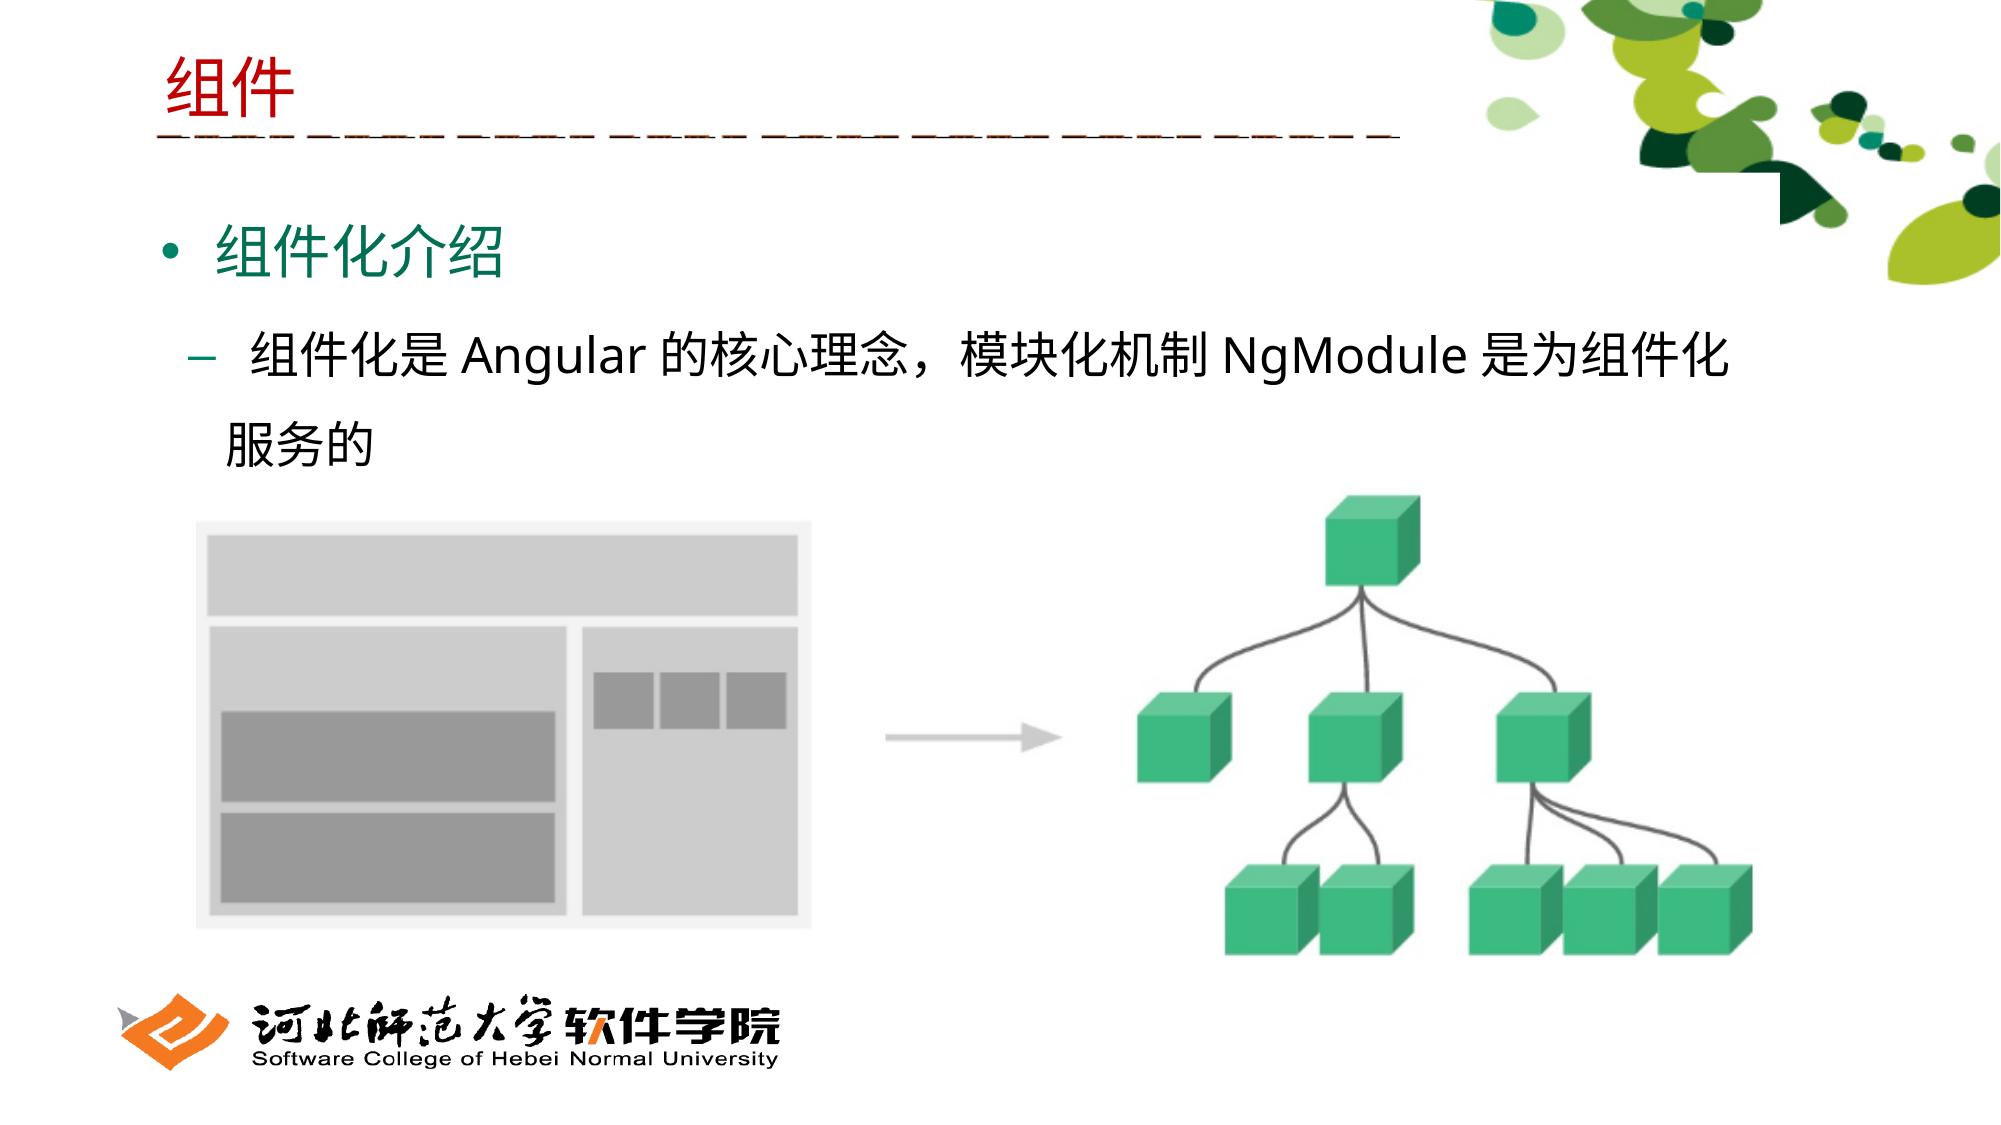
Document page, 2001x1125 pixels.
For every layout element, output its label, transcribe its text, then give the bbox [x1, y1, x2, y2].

picture [0, 0, 2001, 1125]
list 组件化介绍 组件化是Angular的核心理念，模块化机制NgModule是为组件化服务的 [113, 172, 1780, 977]
list 组件 [149, 38, 1392, 120]
